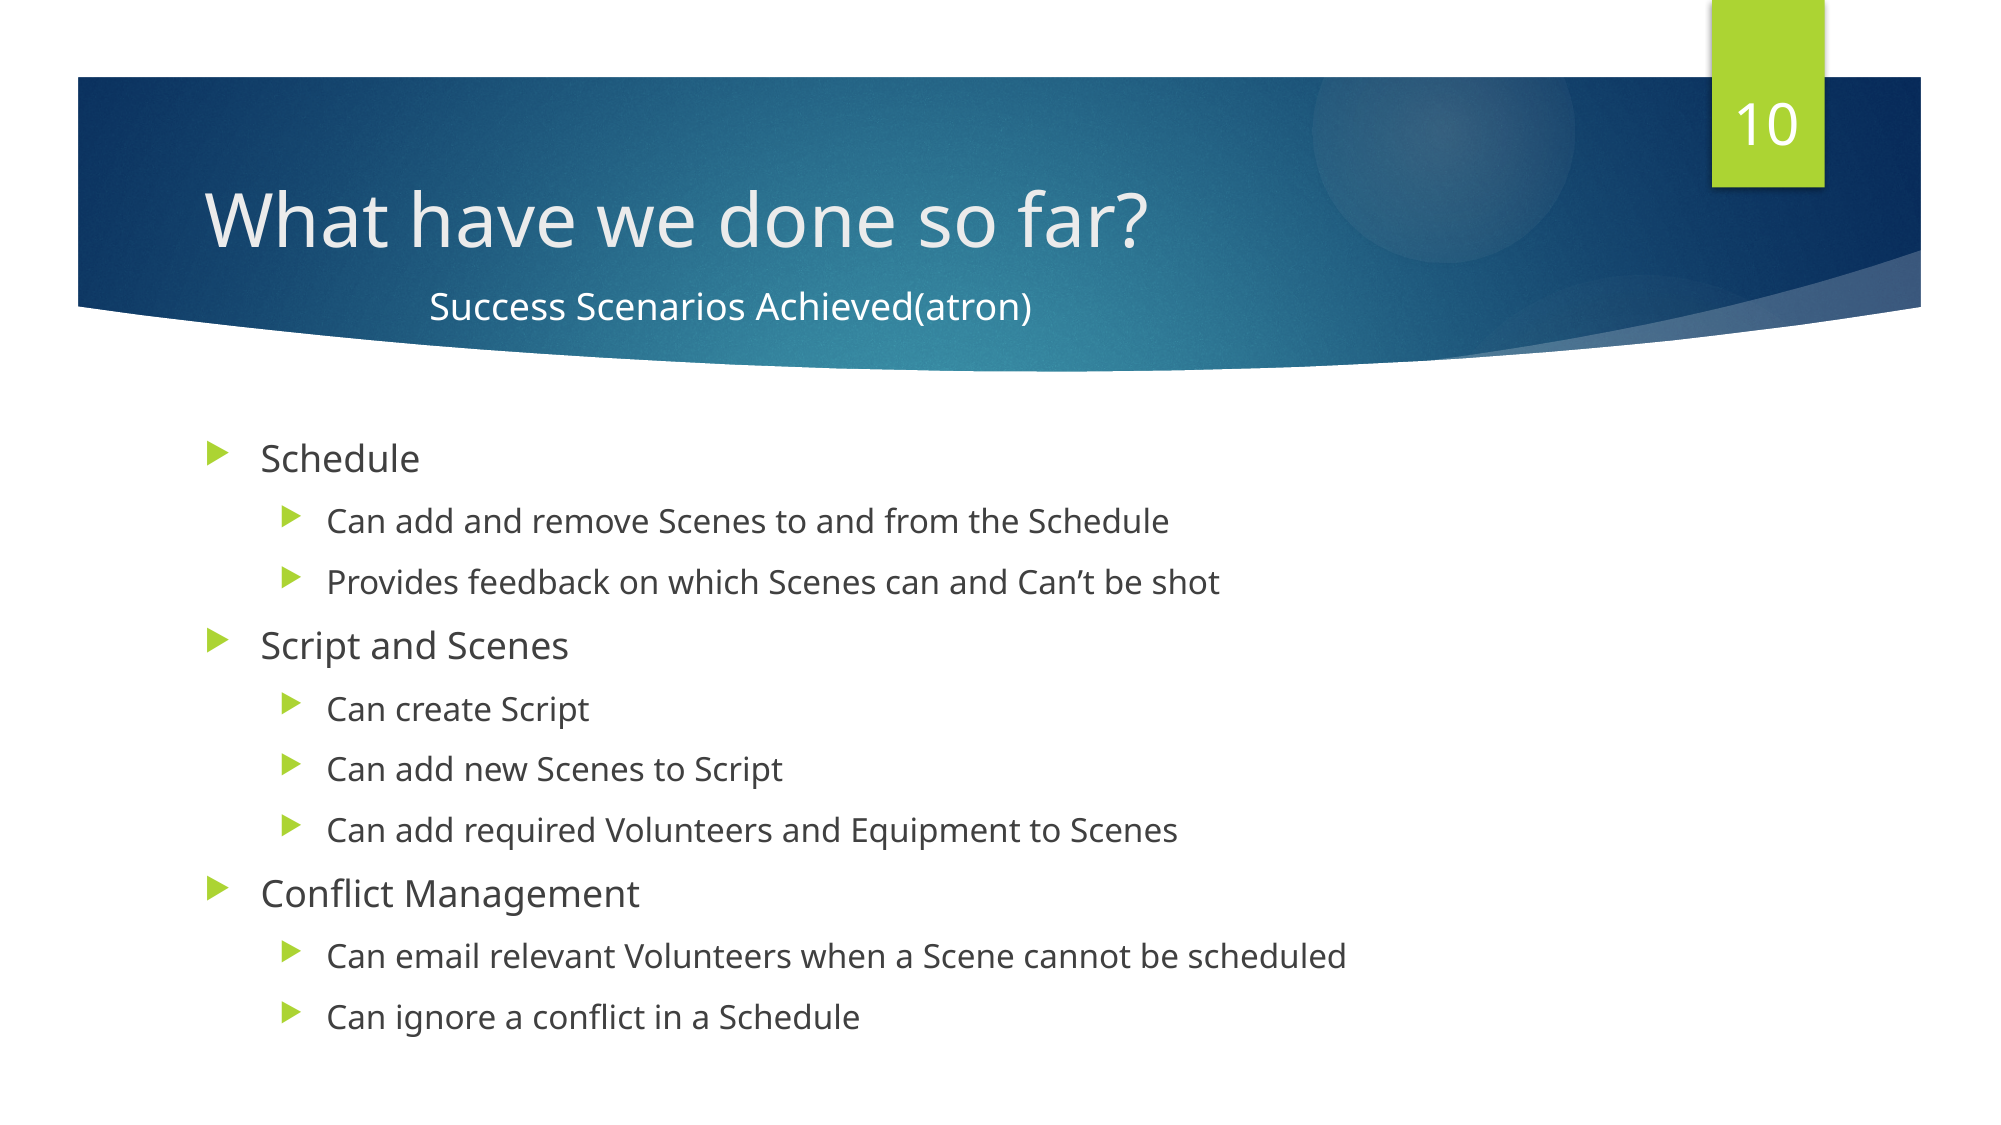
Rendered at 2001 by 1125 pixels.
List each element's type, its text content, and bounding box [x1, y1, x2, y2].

text_box Success Scenarios Achieved(atron) [414, 275, 1048, 336]
list Schedule Can add and remove Scenes to and from the Schedule Provides feedback on which Scenes can and Can’t be shot Script and Scenes Can create Script Can add new Scenes to Script Can add required Volunteers and Equipment to Scenes Conflict Management Can email relevant Volunteers when a Scene cannot be scheduled Can ignore a conflict in a Schedule [189, 427, 1627, 1062]
slide_number 10 [1698, 48, 1836, 175]
title What have we done so far? [189, 159, 1627, 276]
